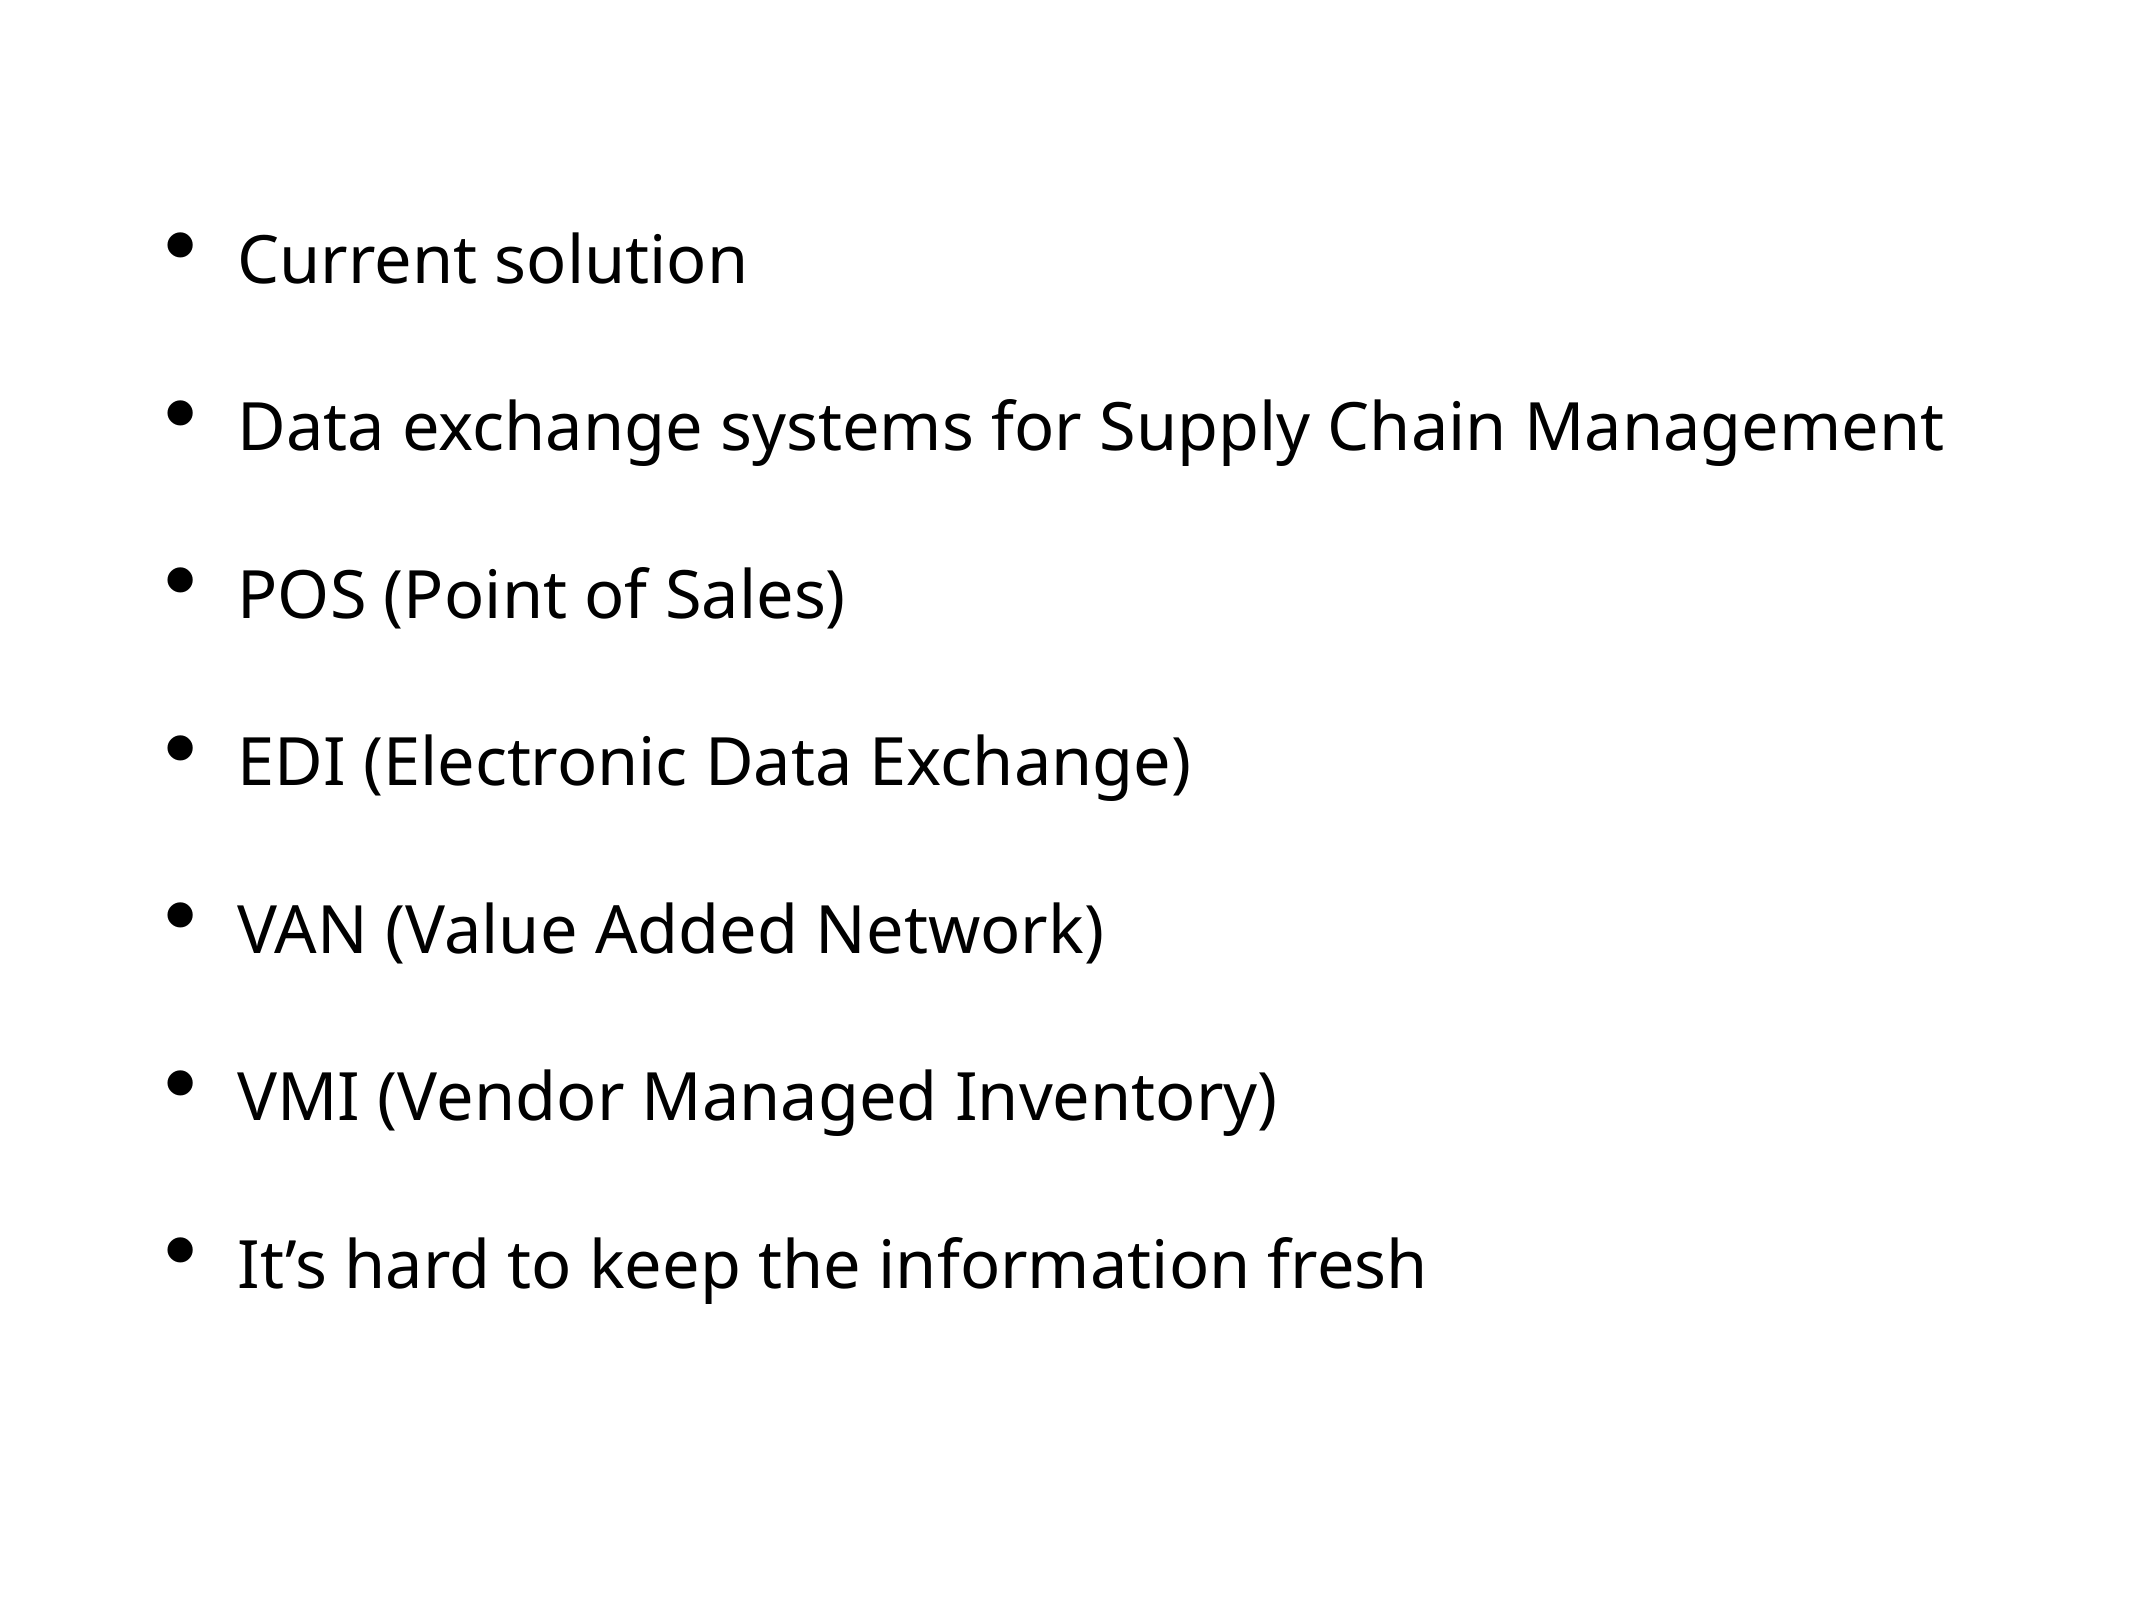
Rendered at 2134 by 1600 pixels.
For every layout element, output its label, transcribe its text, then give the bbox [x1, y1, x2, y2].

list Current solution Data exchange systems for Supply Chain Management POS (Point of Sales) EDI (Electronic Data Exchange) VAN (Value Added Network) VMI (Vendor Managed Inventory) It’s hard to keep the information fresh [155, 207, 1978, 1393]
